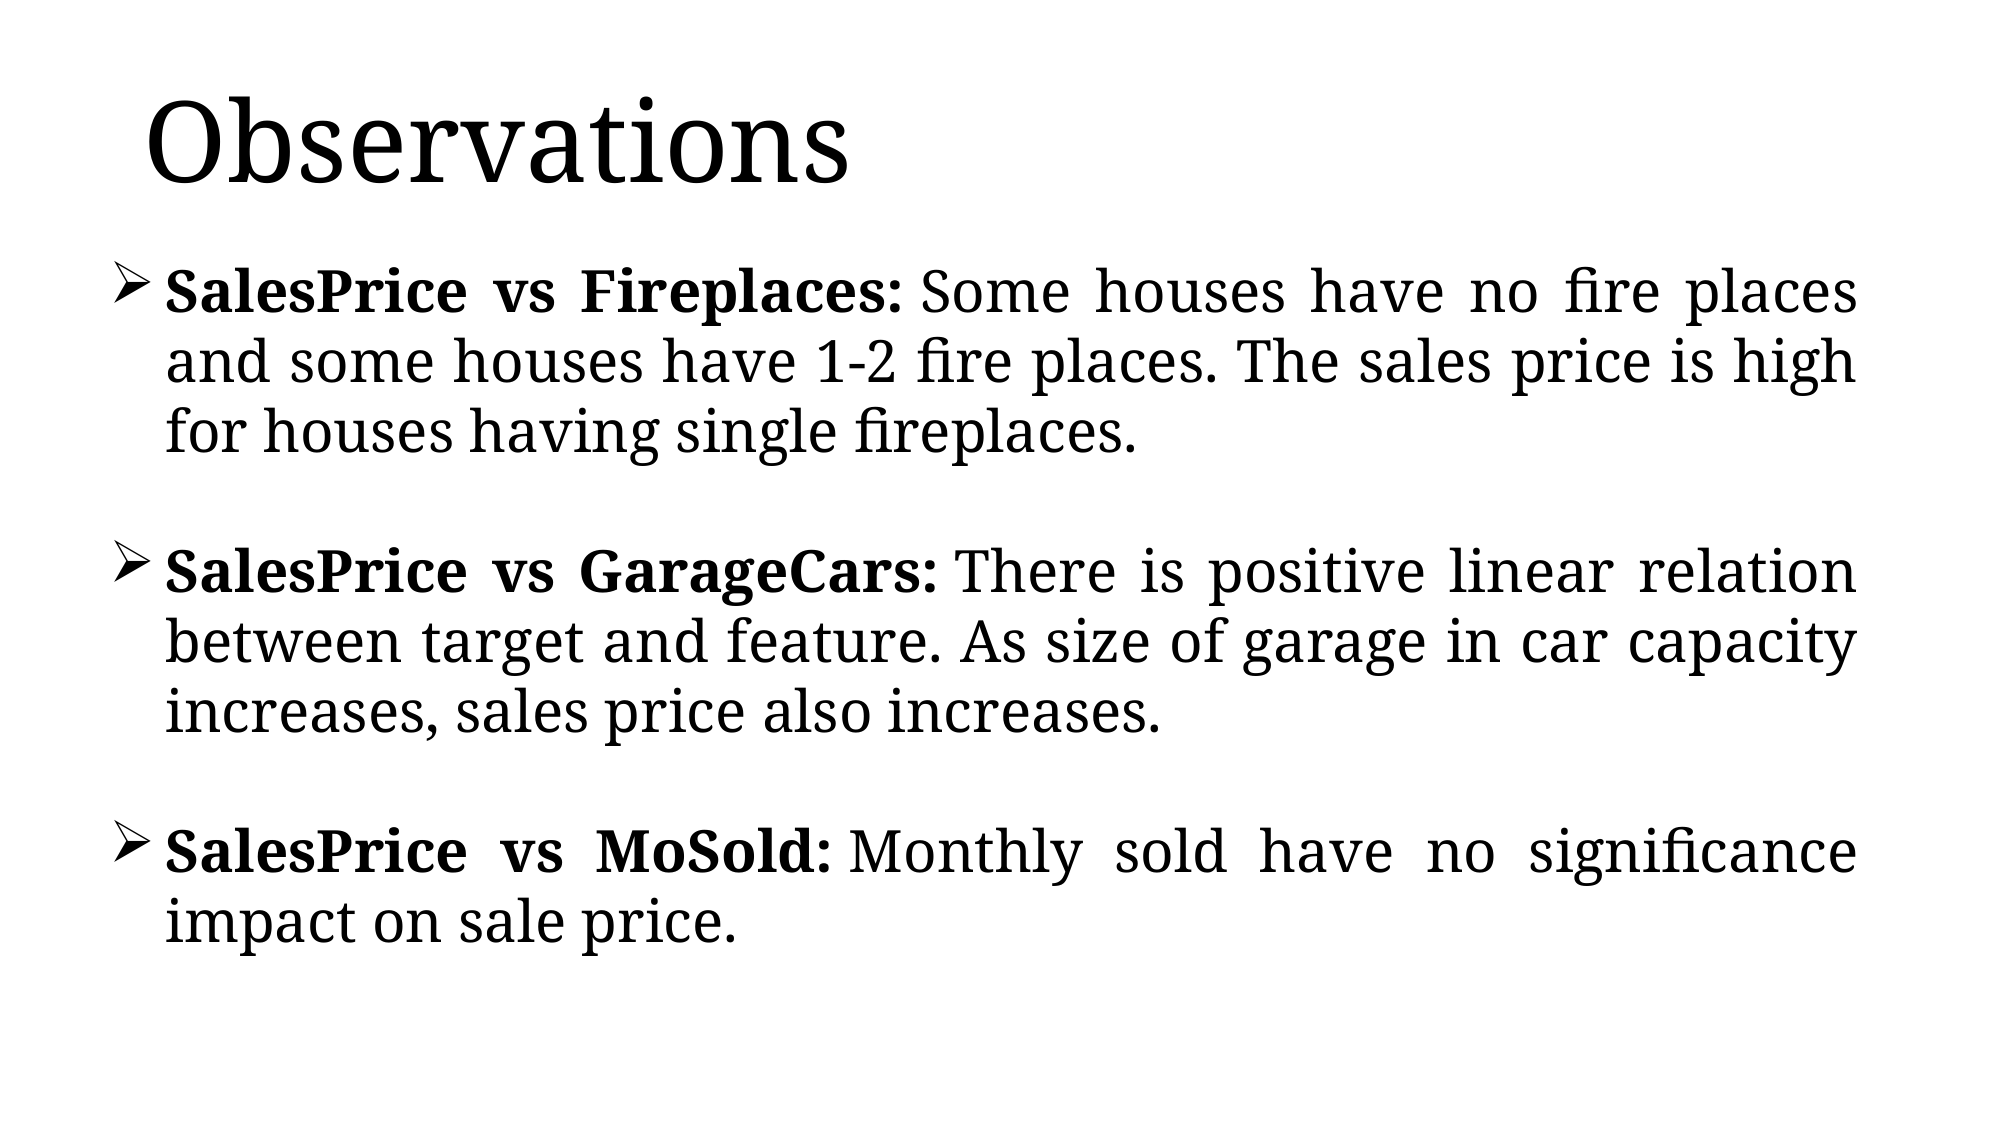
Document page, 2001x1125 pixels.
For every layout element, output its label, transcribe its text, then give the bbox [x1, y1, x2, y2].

text_box SalesPrice vs Fireplaces: Some houses have no fire places and some houses have 1-2 fire places. The sales price is high for houses having single fireplaces. SalesPrice vs GarageCars: There is positive linear relation between target and feature. As size of garage in car capacity increases, sales price also increases. SalesPrice vs MoSold: Monthly sold have no significance impact on sale price. [94, 246, 1874, 1007]
text_box Observations [129, 62, 1600, 347]
